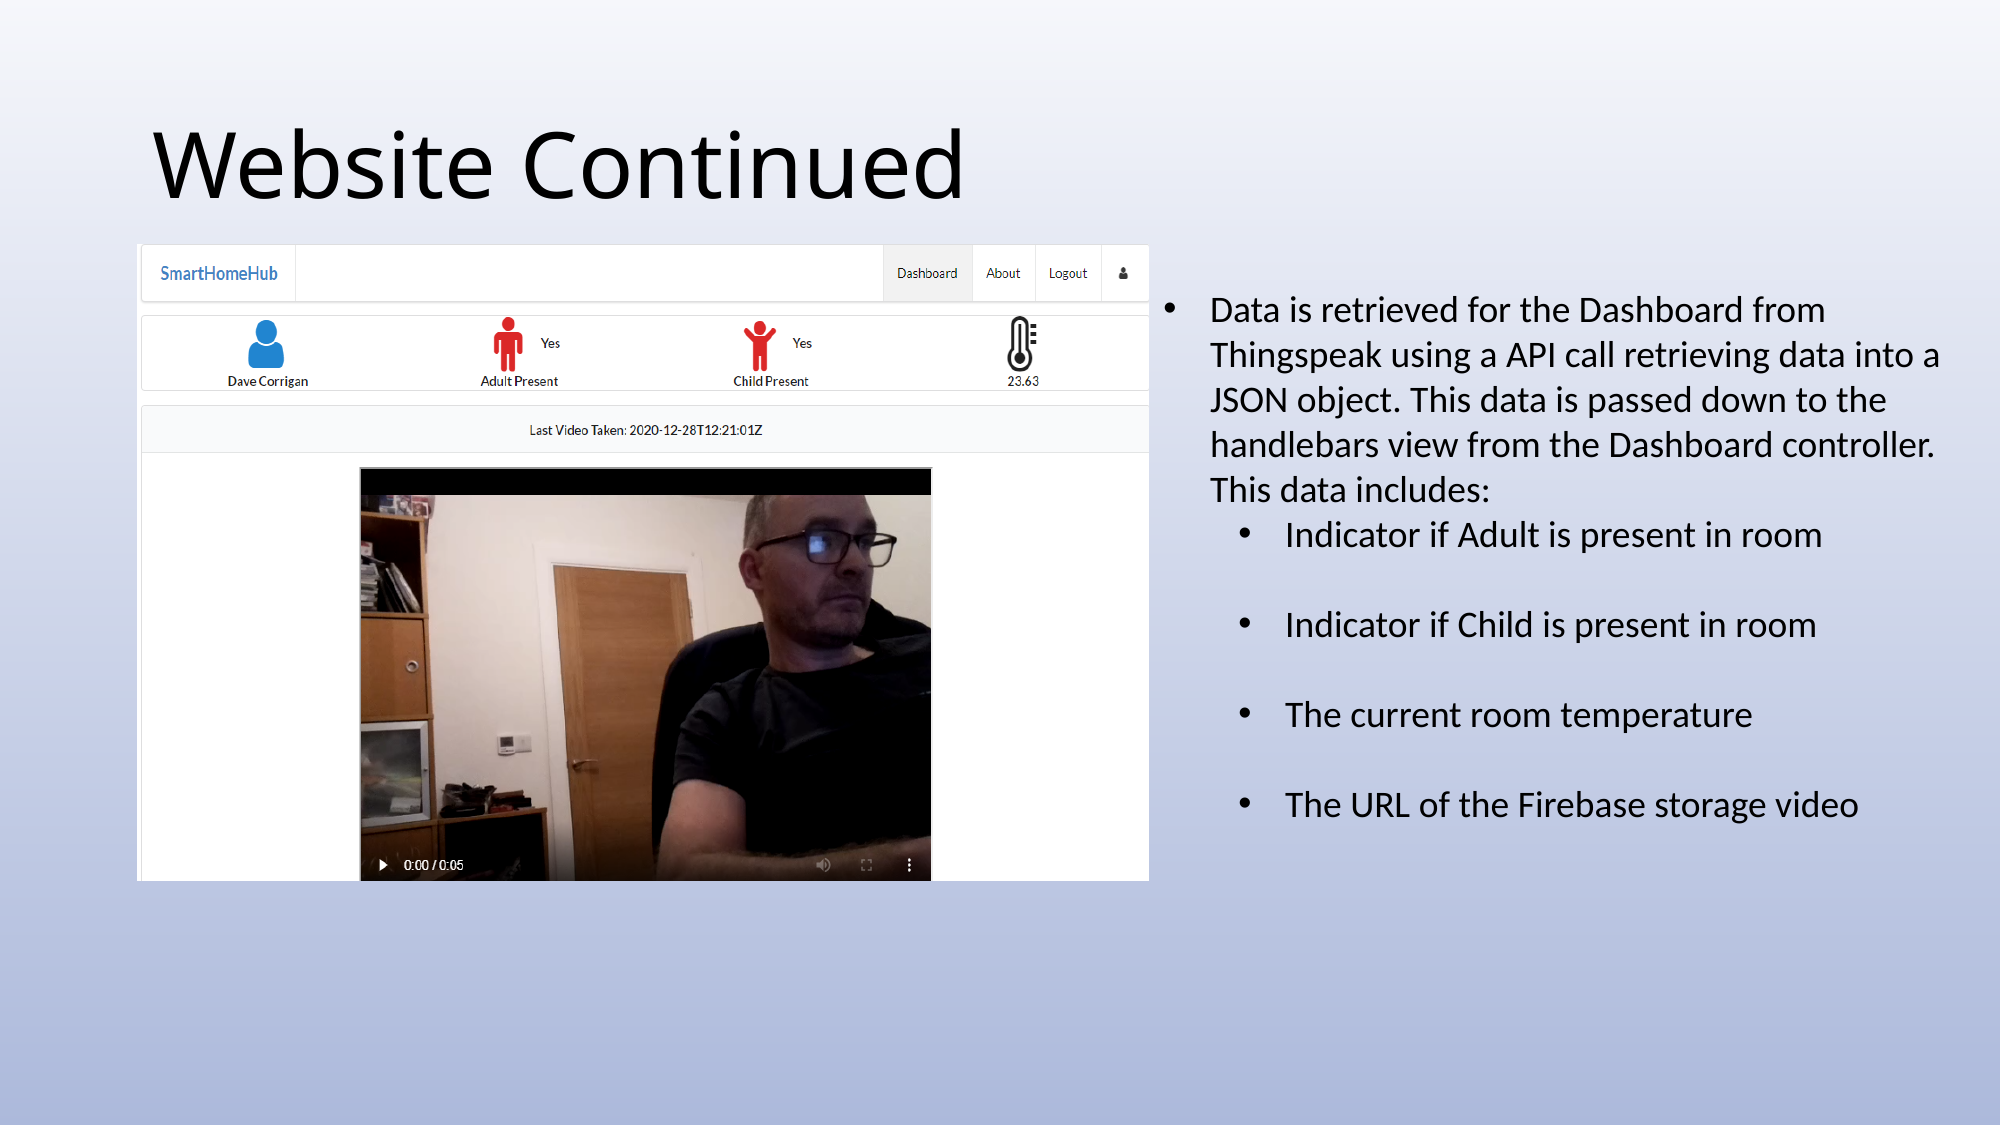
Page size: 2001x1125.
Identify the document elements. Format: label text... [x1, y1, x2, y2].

title Website Continued [137, 59, 1863, 277]
text_box Data is retrieved for the Dashboard from Thingspeak using a API call retrieving data into a JSON object. This data is passed down to the handlebars view from the Dashboard controller. This data includes: Indicator if Adult is present in room Indicator if Child is present in room The current room temperature The URL of the Firebase storage video [1149, 277, 1980, 832]
picture [137, 244, 1149, 881]
